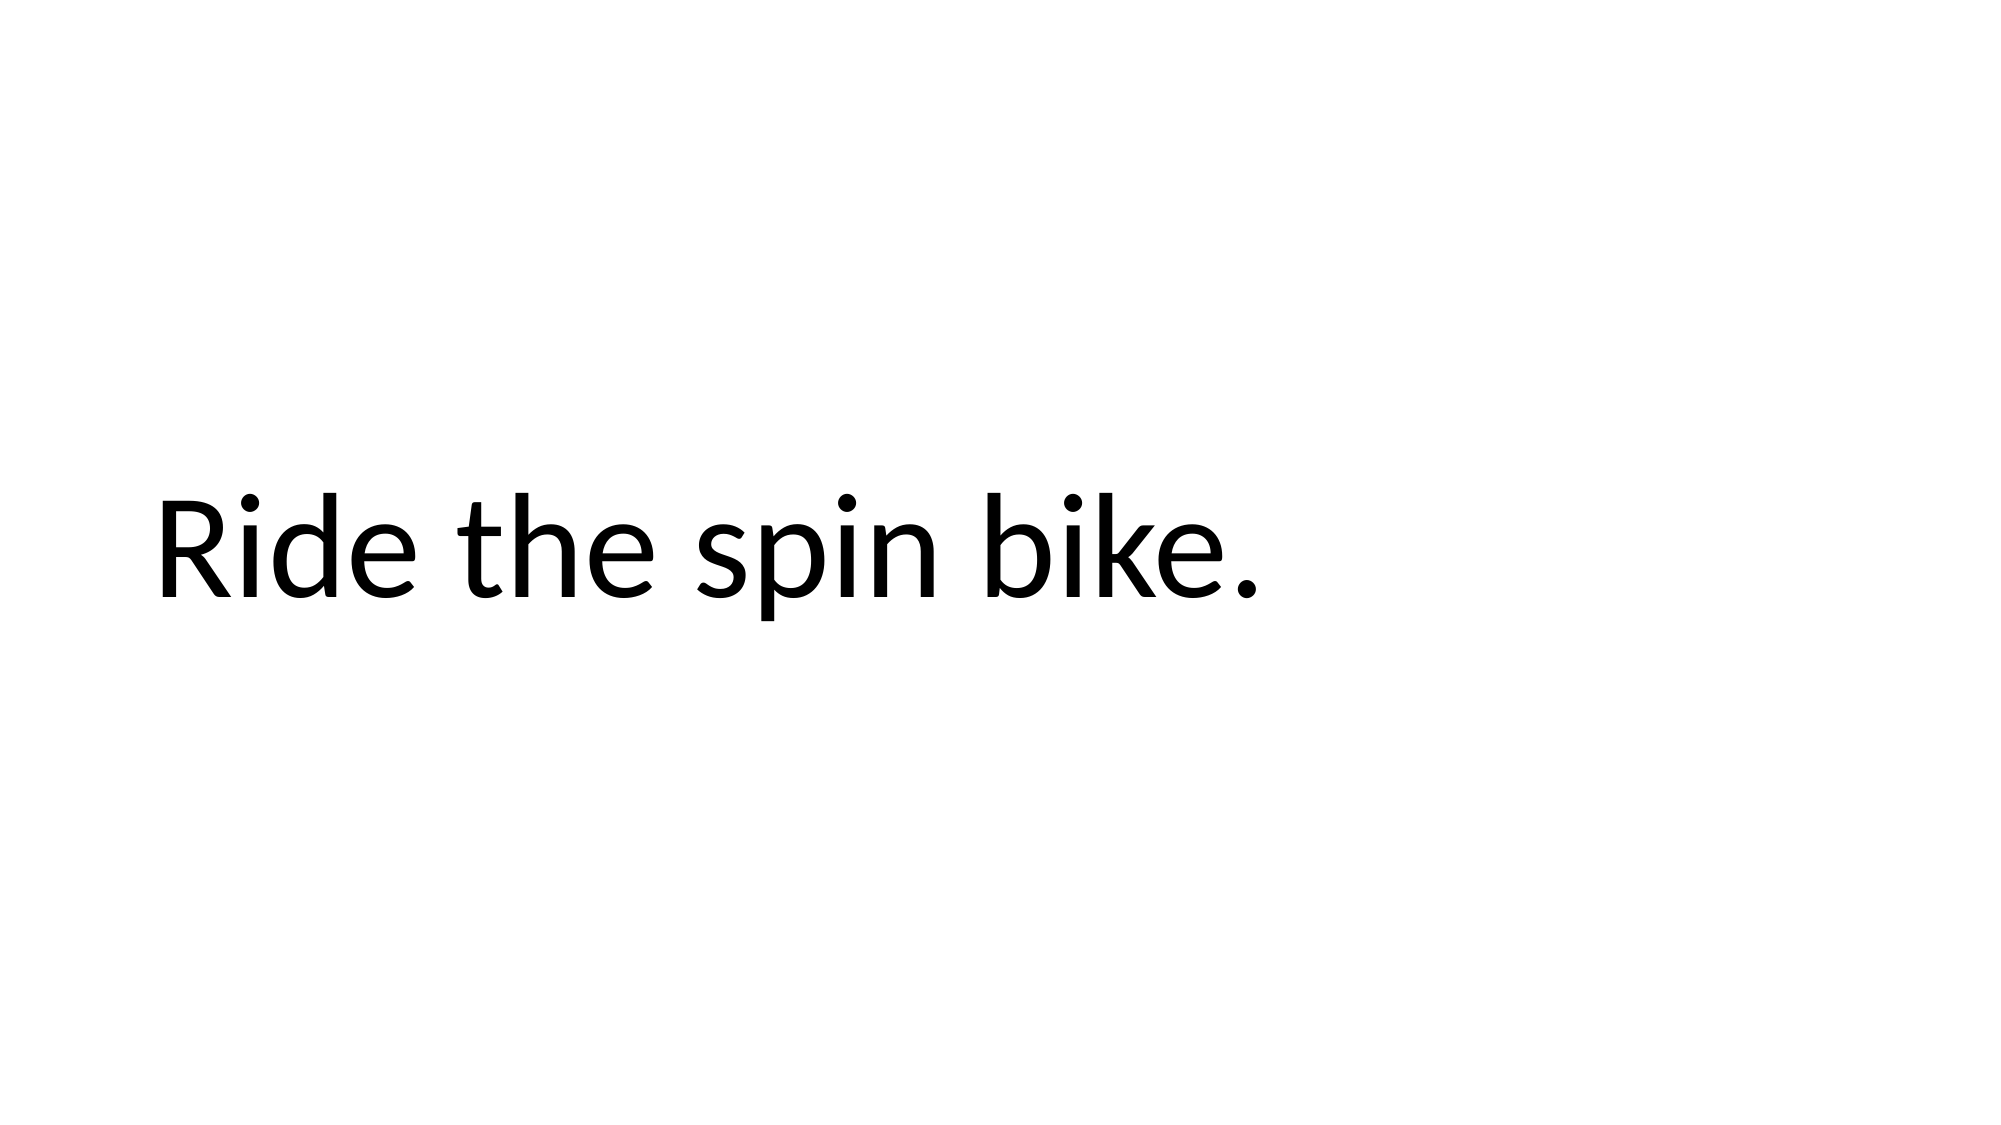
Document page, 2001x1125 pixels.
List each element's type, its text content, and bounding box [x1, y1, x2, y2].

list Ride the spin bike. [137, 85, 1863, 1014]
